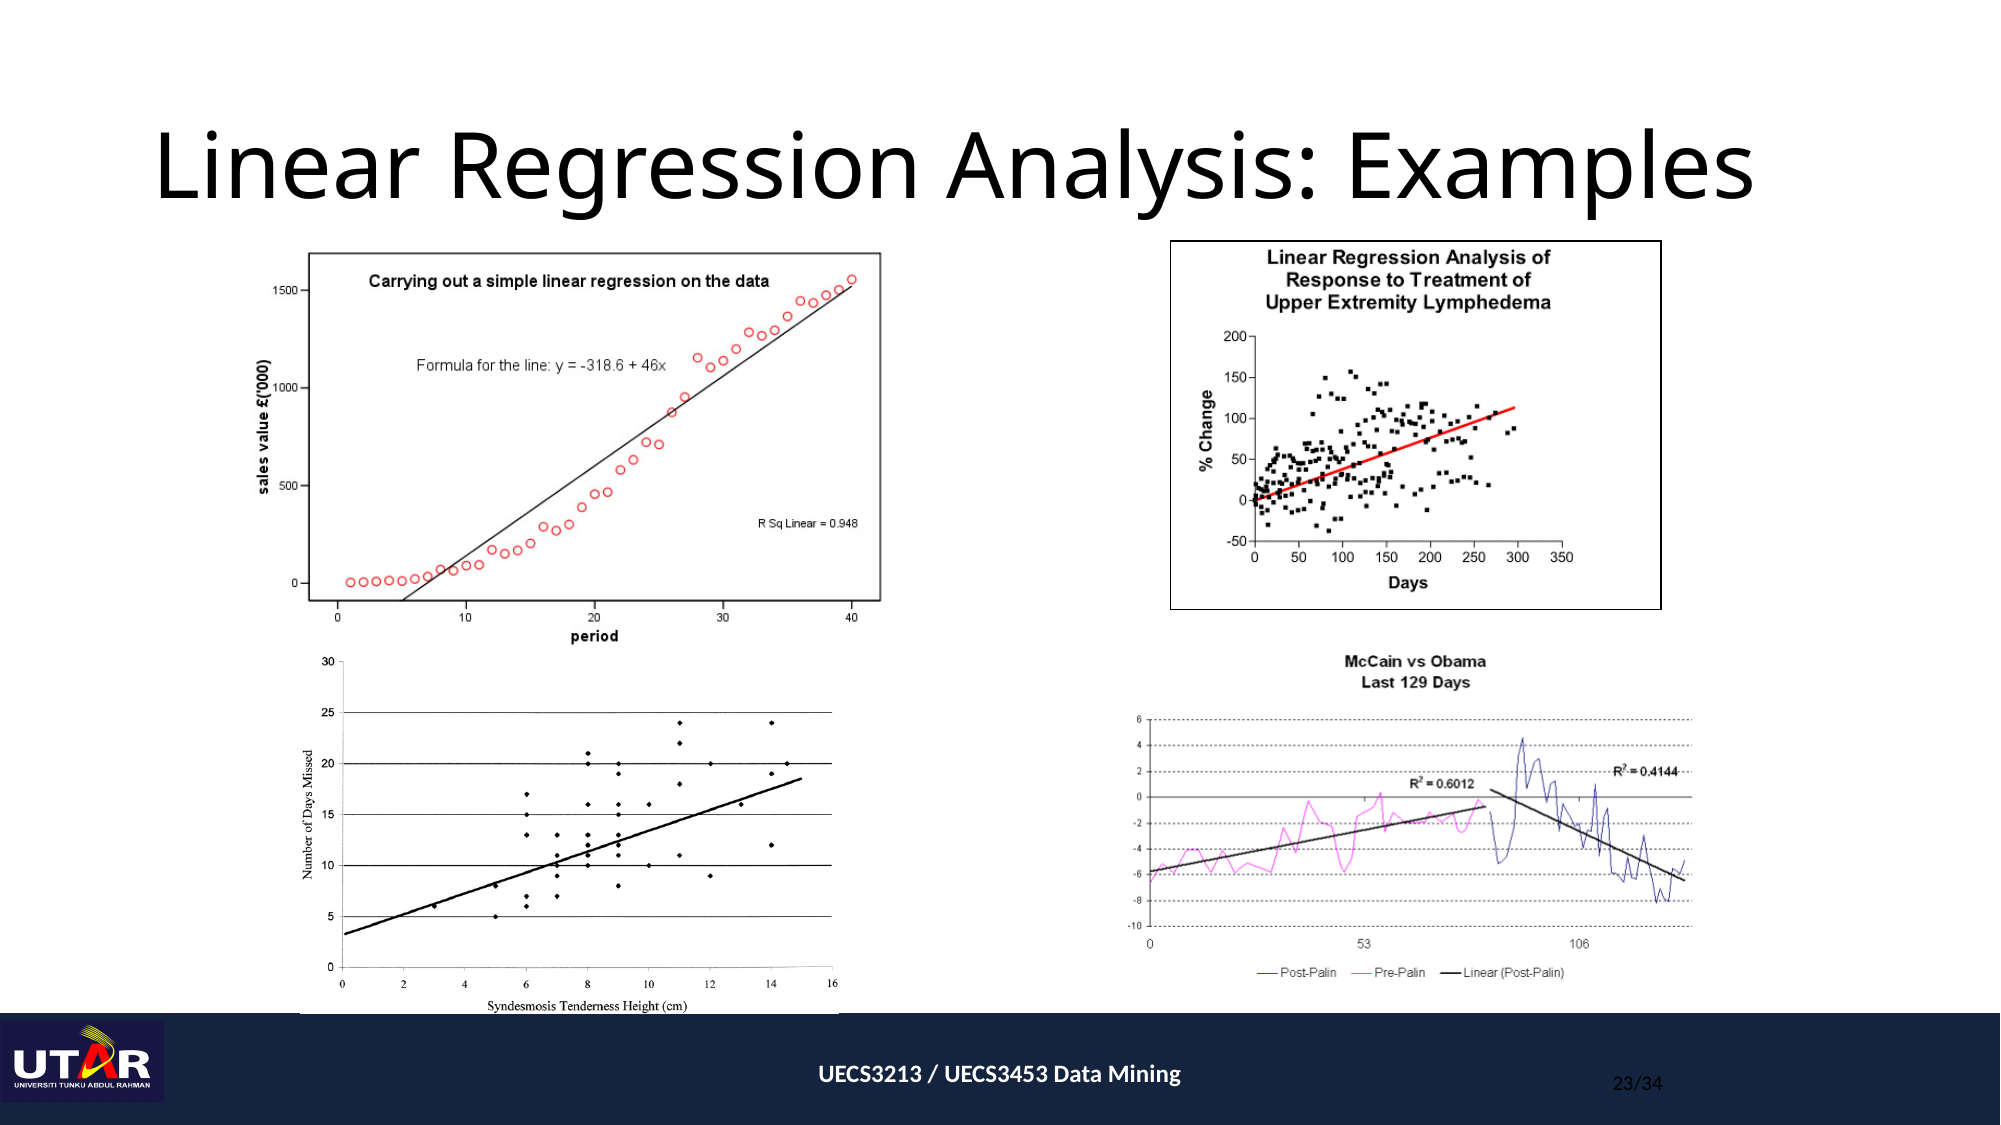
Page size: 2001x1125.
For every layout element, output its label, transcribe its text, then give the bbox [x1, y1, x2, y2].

slide_number /34 [1412, 1042, 1863, 1103]
picture [0, 1020, 164, 1103]
picture [244, 241, 895, 1014]
picture [1171, 241, 1661, 609]
footer UECS3213 / UECS3453 Data Mining [662, 1042, 1338, 1103]
picture [1115, 636, 1716, 987]
title Linear Regression Analysis: Examples [137, 59, 1863, 278]
